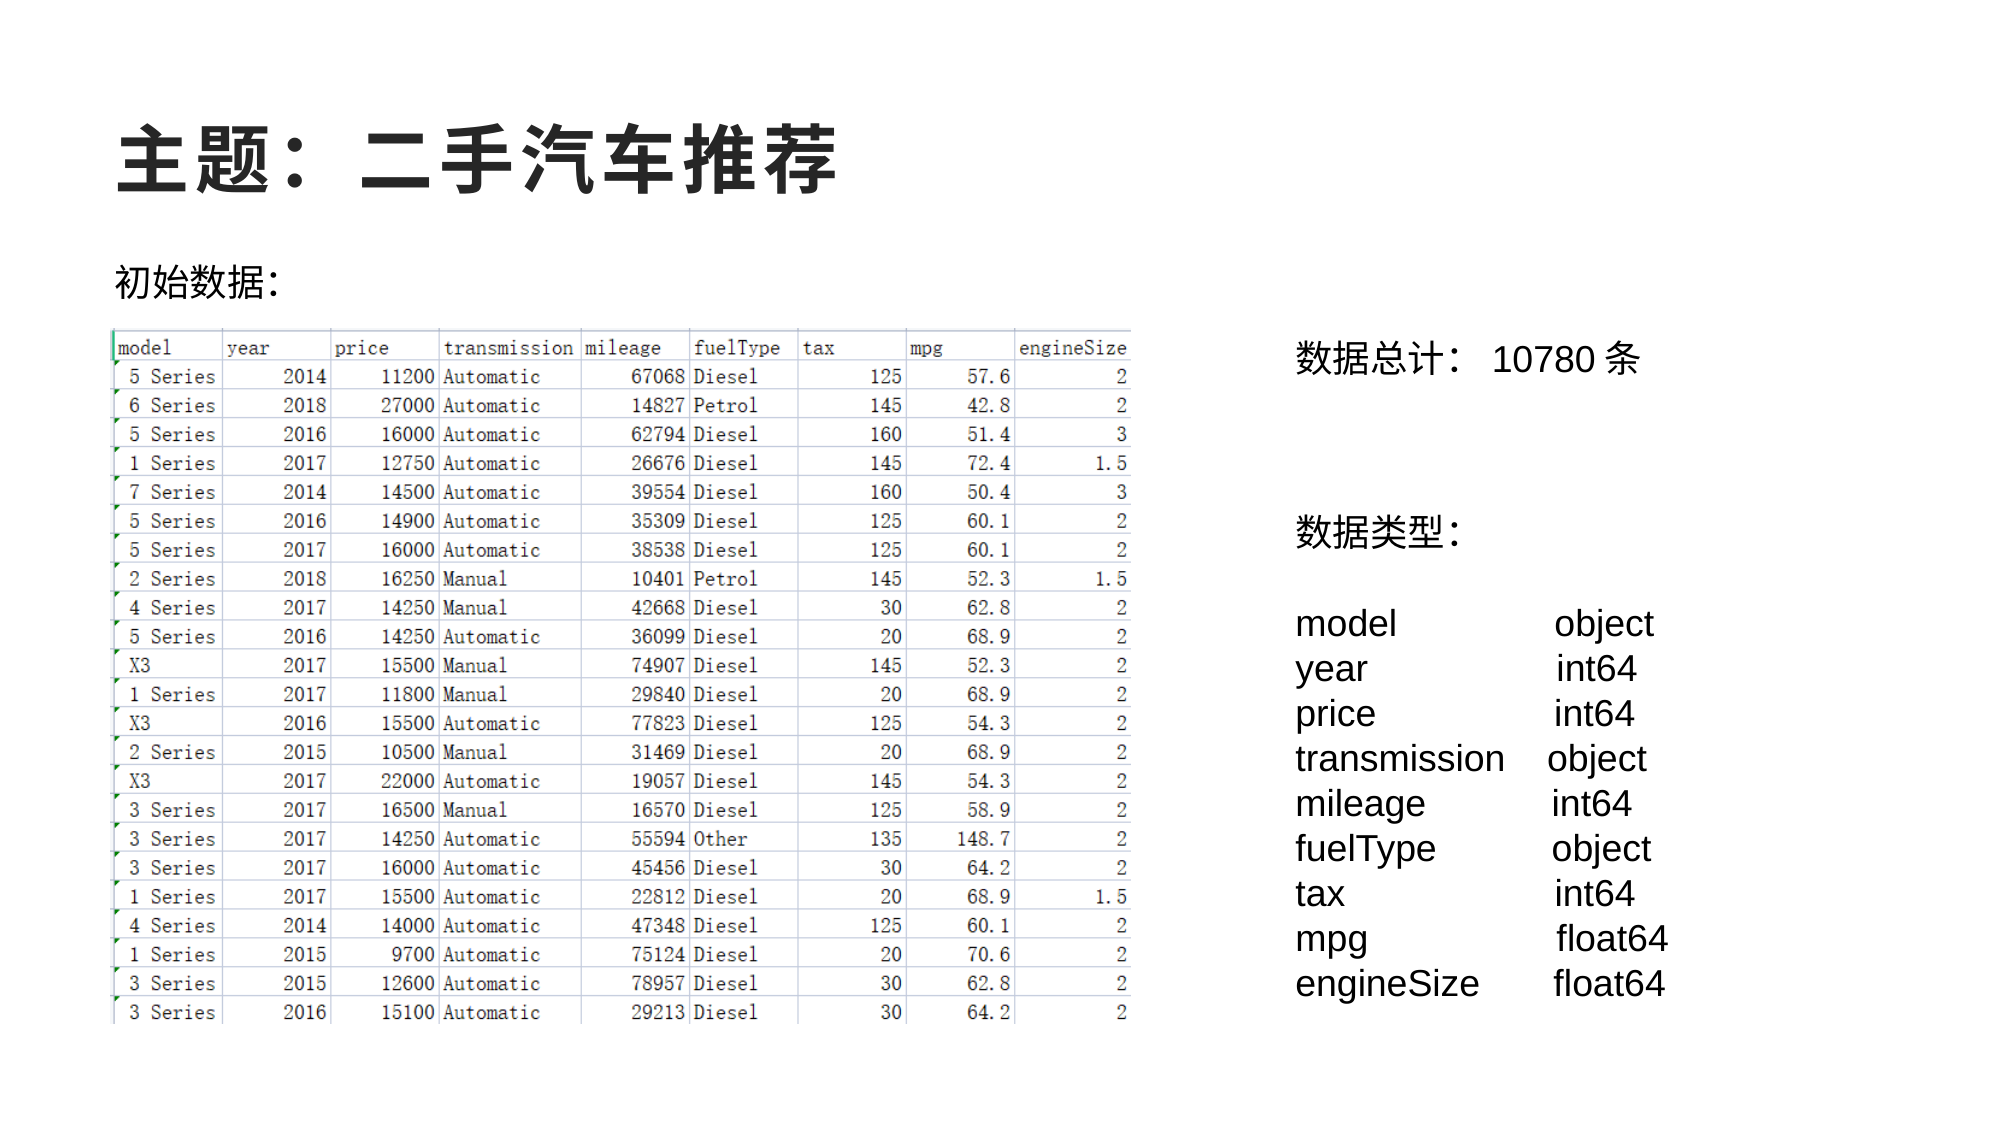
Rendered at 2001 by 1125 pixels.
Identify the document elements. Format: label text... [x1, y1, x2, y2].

text_box 数据类型： model object year int64 price int64 transmission object mileage int64 fuelType object tax int64 mpg float64 engineSize float64 [1280, 501, 1753, 1011]
text_box 初始数据： [99, 251, 314, 311]
title 主题：二手汽车推荐 [99, 99, 1900, 216]
text_box 数据总计：10780条 [1280, 328, 1874, 388]
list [110, 328, 1131, 1024]
